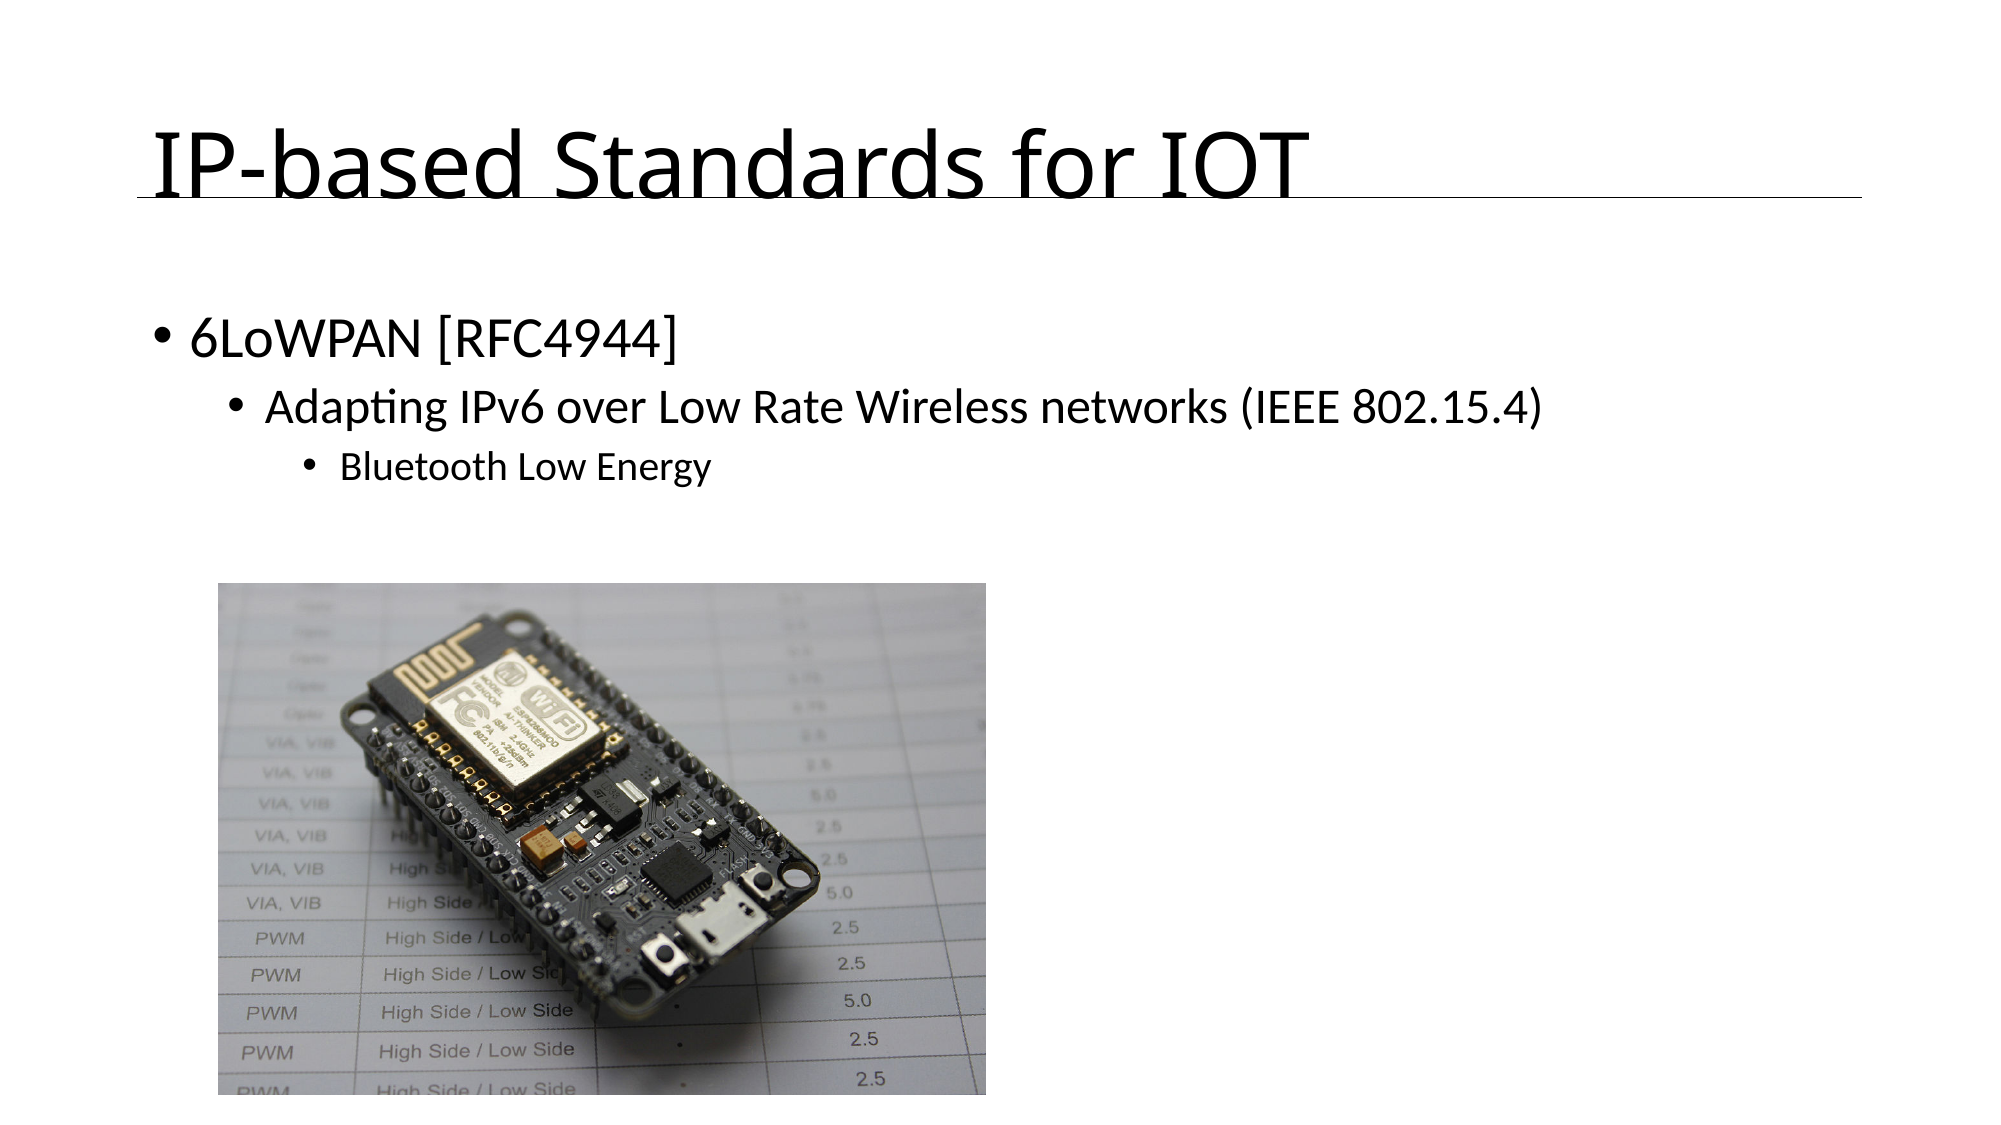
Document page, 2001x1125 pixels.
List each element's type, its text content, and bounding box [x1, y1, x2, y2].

picture [218, 583, 986, 1096]
title IP-based Standards for IOT [137, 59, 1863, 278]
list 6LoWPAN [RFC4944] Adapting IPv6 over Low Rate Wireless networks (IEEE 802.15.4) Bluetooth Low Energy [137, 299, 1863, 657]
